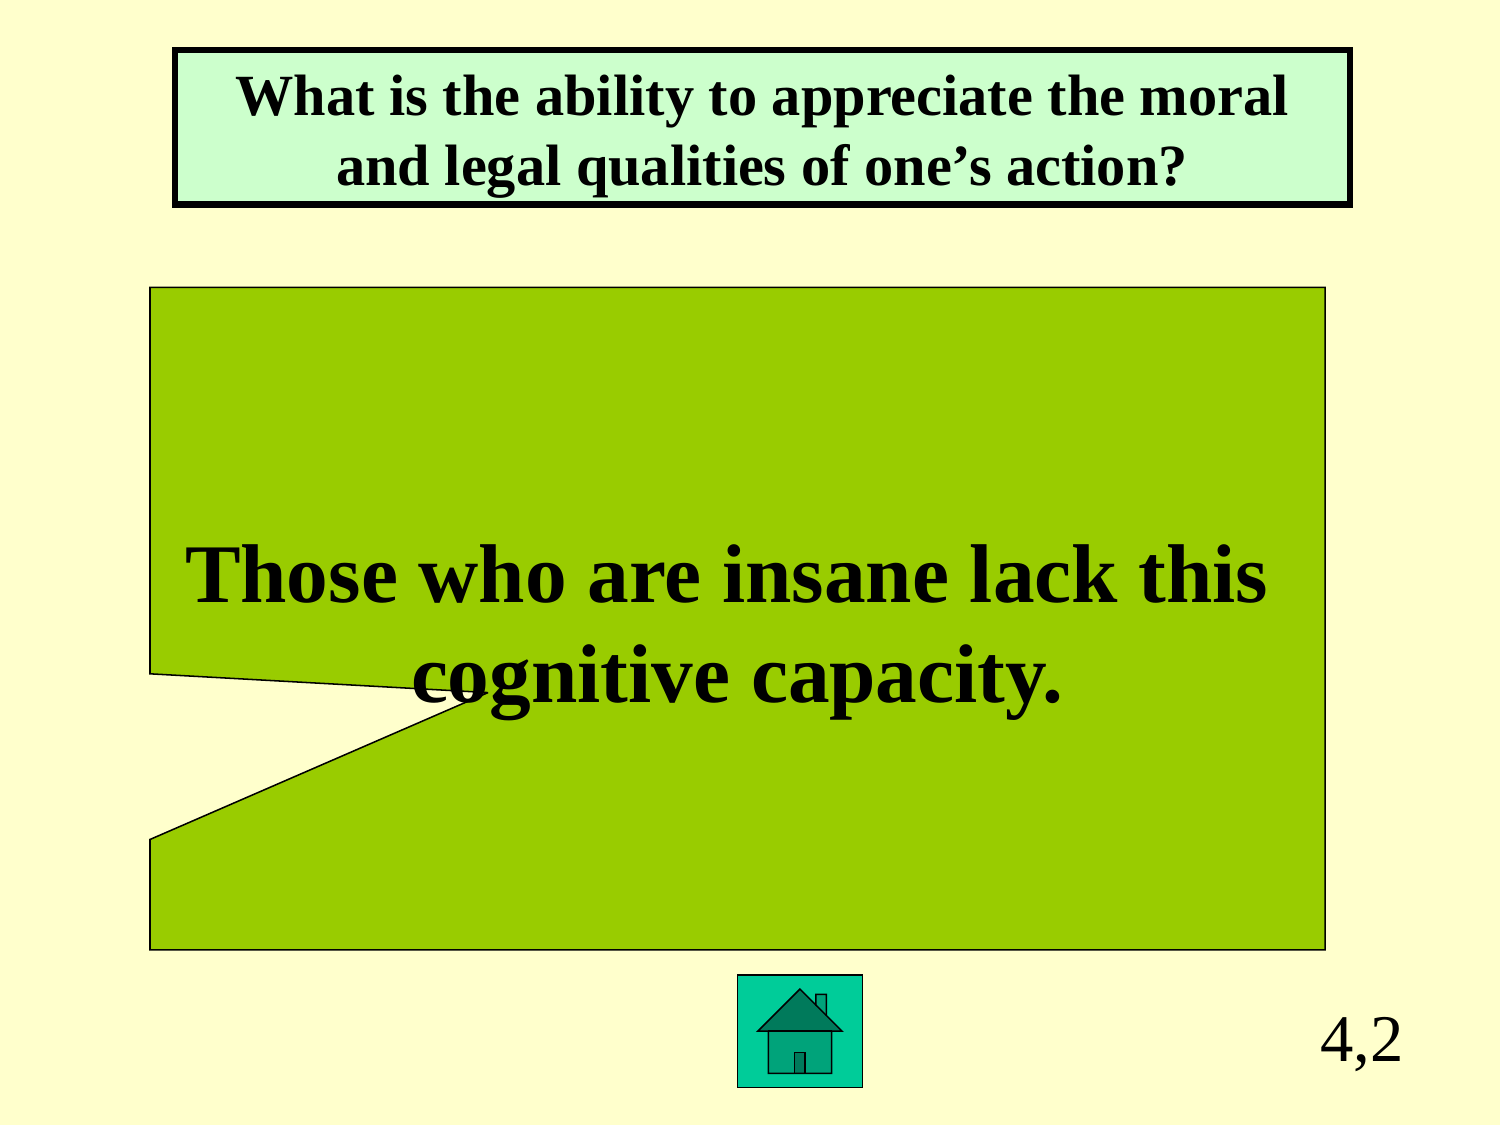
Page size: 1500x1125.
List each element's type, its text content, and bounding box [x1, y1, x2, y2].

subtitle 4,2 [1224, 987, 1500, 1125]
text_box Those who are insane lack this cognitive capacity. [150, 287, 1326, 950]
text_box [737, 975, 863, 1088]
text_box What is the ability to appreciate the moral and legal qualities of one’s action? [174, 49, 1350, 205]
